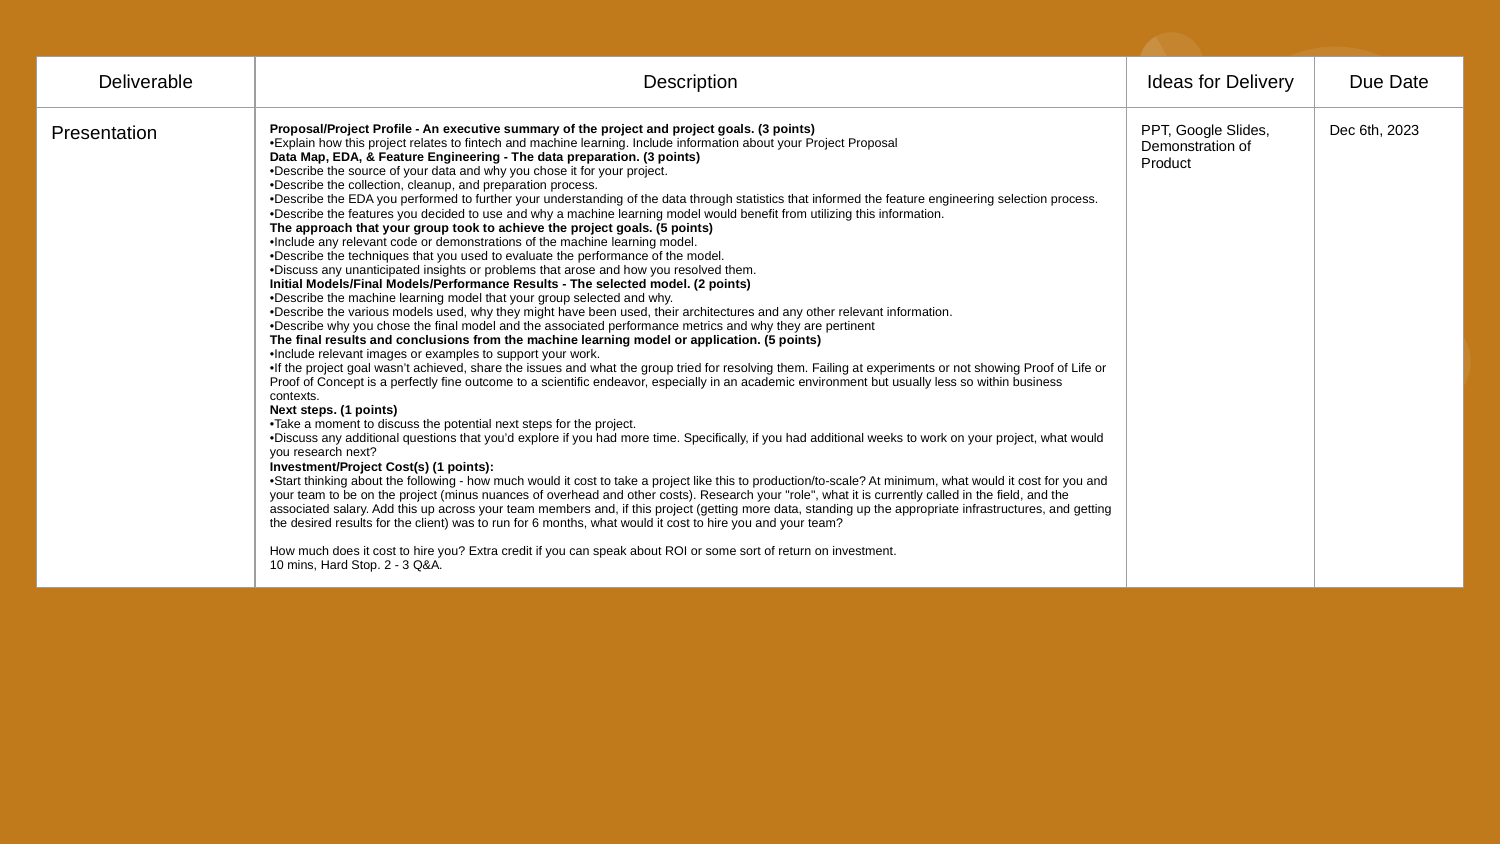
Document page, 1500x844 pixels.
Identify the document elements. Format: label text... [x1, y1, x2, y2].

table_cell Proposal/Project Profile - An executive summary of the project and project goals. (3 points) •Explain how this project relates to fintech and machine learning. Include information about your Project Proposal Data Map, EDA, & Feature Engineering - The data preparation. (3 points) •Describe the source of your data and why you chose it for your project. •Describe the collection, cleanup, and preparation process. •Describe the EDA you performed to further your understanding of the data through statistics that informed the feature engineering selection process. •Describe the features you decided to use and why a machine learning model would benefit from utilizing this information. The approach that your group took to achieve the project goals. (5 points) •Include any relevant code or demonstrations of the machine learning model. •Describe the techniques that you used to evaluate the performance of the model. •Discuss any unanticipated insights or problems that arose and how you resolved them. Initial Models/Final Models/Performance Results - The selected model. (2 points) •Describe the machine learning model that your group selected and why. •Describe the various models used, why they might have been used, their architectures and any other relevant information. •Describe why you chose the final model and the associated performance metrics and why they are pertinent The final results and conclusions from the machine learning model or application. (5 points) •Include relevant images or examples to support your work. •If the project goal wasn’t achieved, share the issues and what the group tried for resolving them. Failing at experiments or not showing Proof of Life or Proof of Concept is a perfectly fine outcome to a scientific endeavor, especially in an academic environment but usually less so within business contexts. Next steps. (1 points) •Take a moment to discuss the potential next steps for the project. •Discuss any additional questions that you’d explore if you had more time. Specifically, if you had additional weeks to work on your project, what would you research next? Investment/Project Cost(s) (1 points): •Start thinking about the following - how much would it cost to take a project like this to production/to-scale? At minimum, what would it cost for you and your team to be on the project (minus nuances of overhead and other costs). Research your "role", what it is currently called in the field, and the associated salary. Add this up across your team members and, if this project (getting more data, standing up the appropriate infrastructures, and getting the desired results for the client) was to run for 6 months, what would it cost to hire you and your team? How much does it cost to hire you? Extra credit if you can speak about ROI or some sort of return on investment. 10 mins, Hard Stop. 2 - 3 Q&A. [256, 108, 1126, 587]
table_header Ideas for Delivery [1127, 57, 1314, 107]
table_cell PPT, Google Slides, Demonstration of Product [1127, 108, 1314, 587]
table_header Deliverable [37, 57, 254, 107]
table_header Description [256, 57, 1126, 107]
table_cell Presentation [37, 108, 254, 587]
table_cell Dec 6th, 2023 [1315, 108, 1463, 587]
table_header Due Date [1315, 57, 1463, 107]
